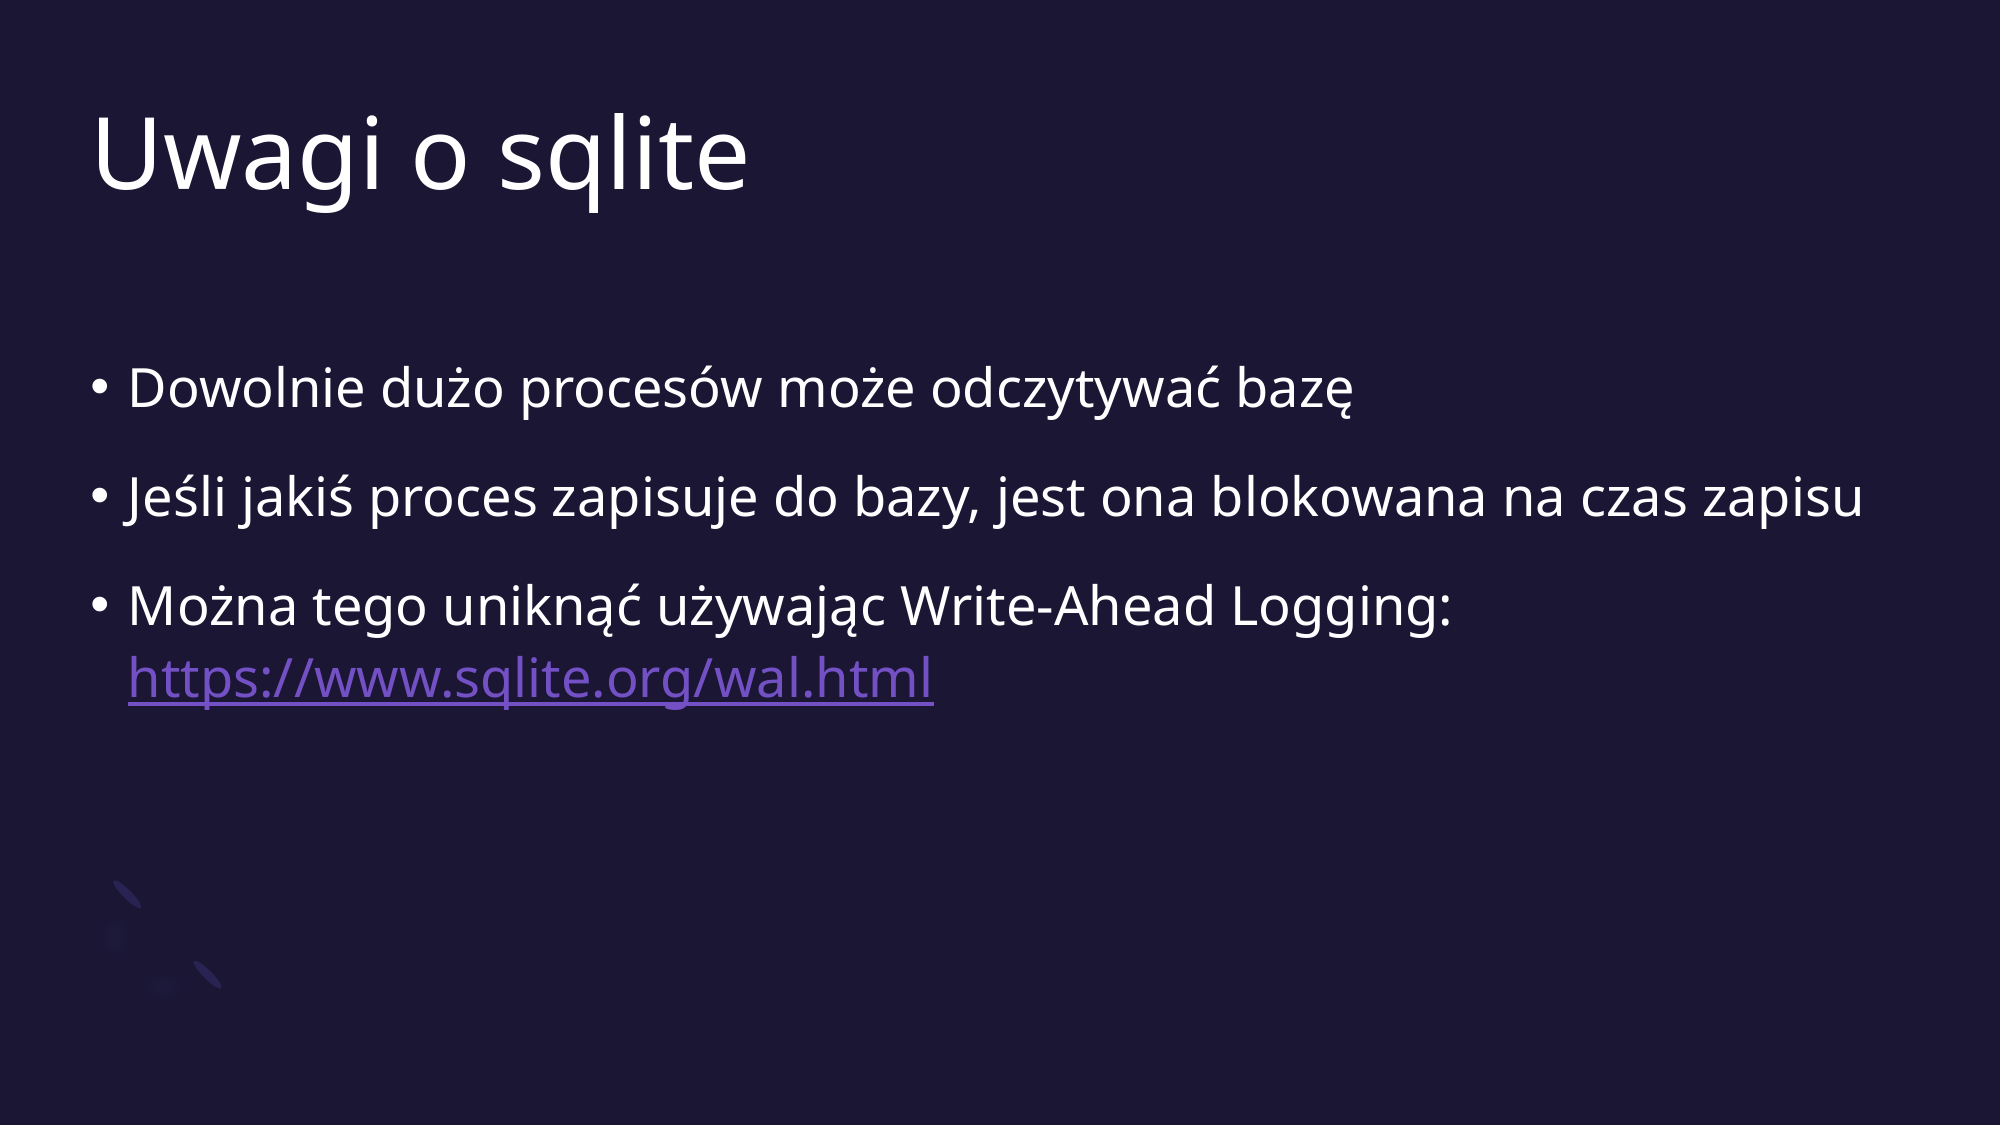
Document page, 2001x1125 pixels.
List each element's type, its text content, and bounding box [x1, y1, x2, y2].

title Uwagi o sqlite [90, 90, 1910, 309]
list Dowolnie dużo procesów może odczytywać bazę Jeśli jakiś proces zapisuje do bazy, jest ona blokowana na czas zapisu Można tego uniknąć używając Write-Ahead Logging: https://www.sqlite.org/wal.html [90, 346, 1910, 1000]
